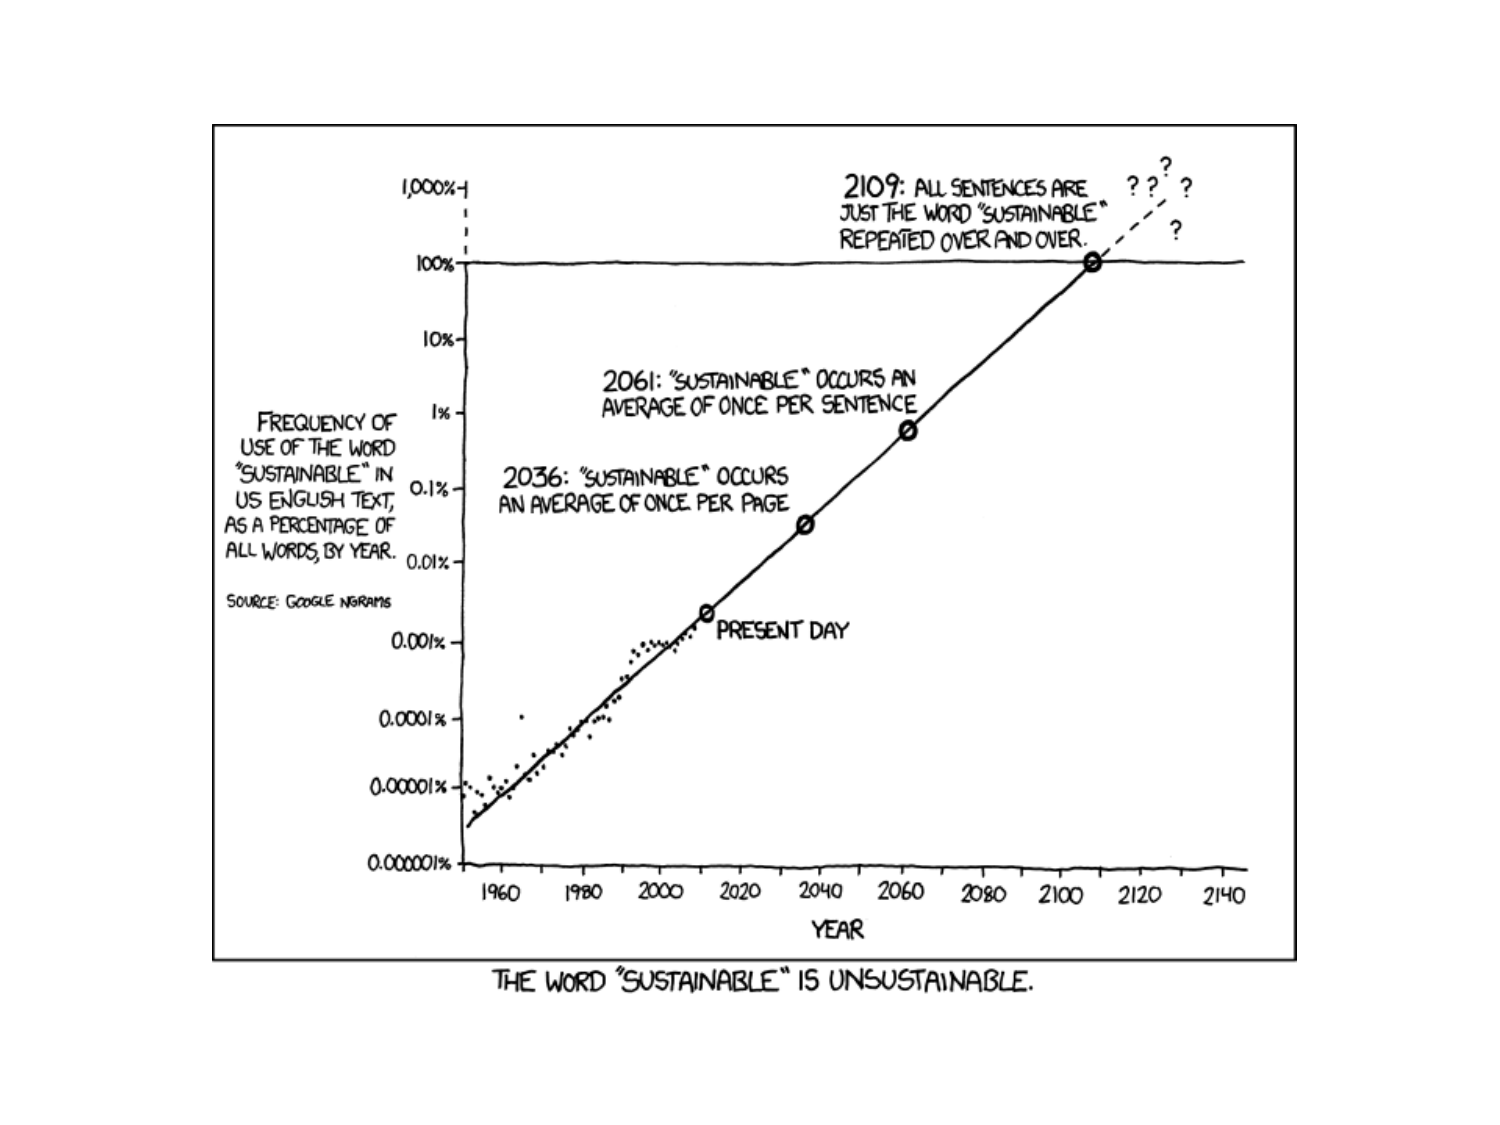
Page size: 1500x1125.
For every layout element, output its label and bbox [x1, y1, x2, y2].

picture [212, 124, 1297, 998]
